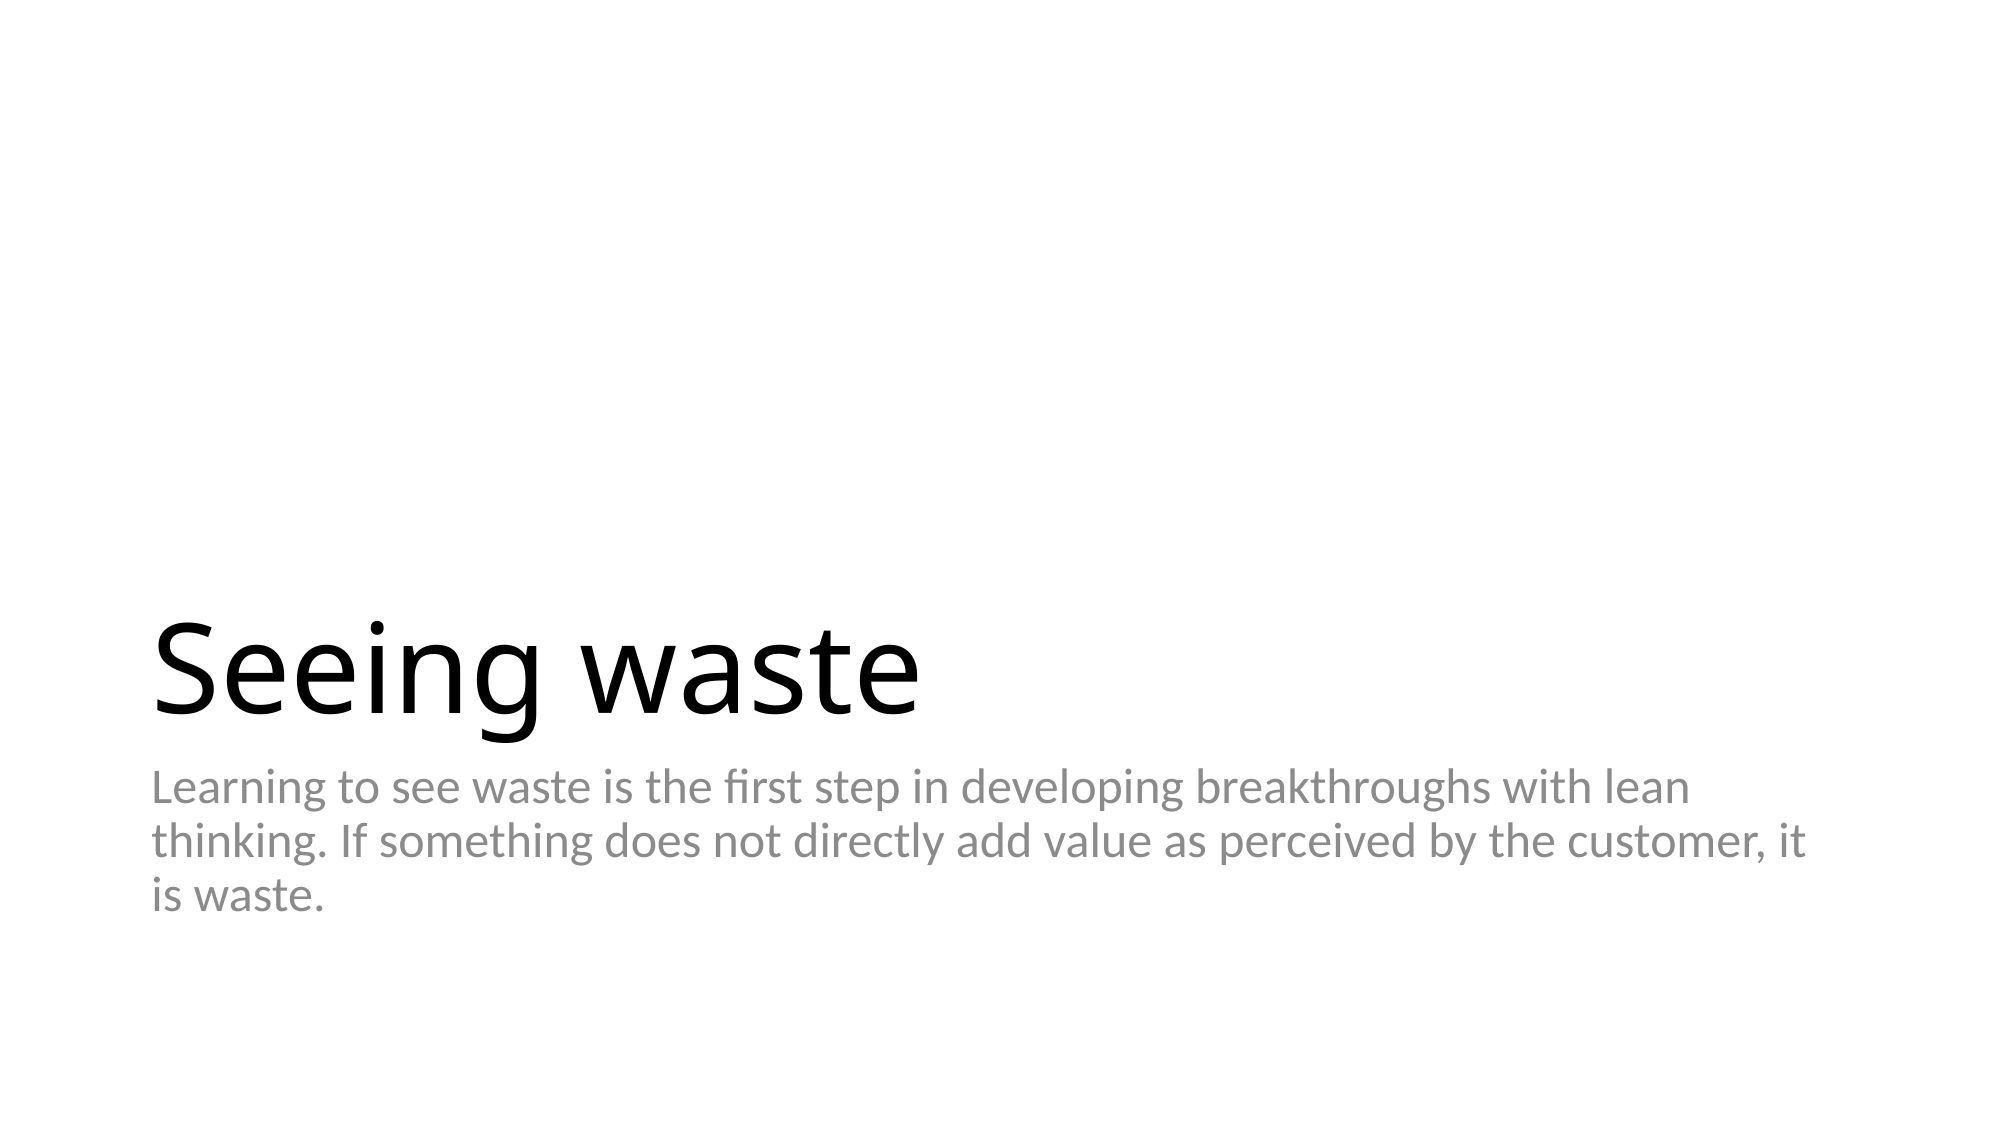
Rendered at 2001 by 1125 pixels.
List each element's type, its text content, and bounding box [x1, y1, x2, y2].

title Seeing waste [136, 280, 1862, 749]
list Learning to see waste is the first step in developing breakthroughs with lean thinking. If something does not directly add value as perceived by the customer, it is waste. [136, 752, 1862, 999]
